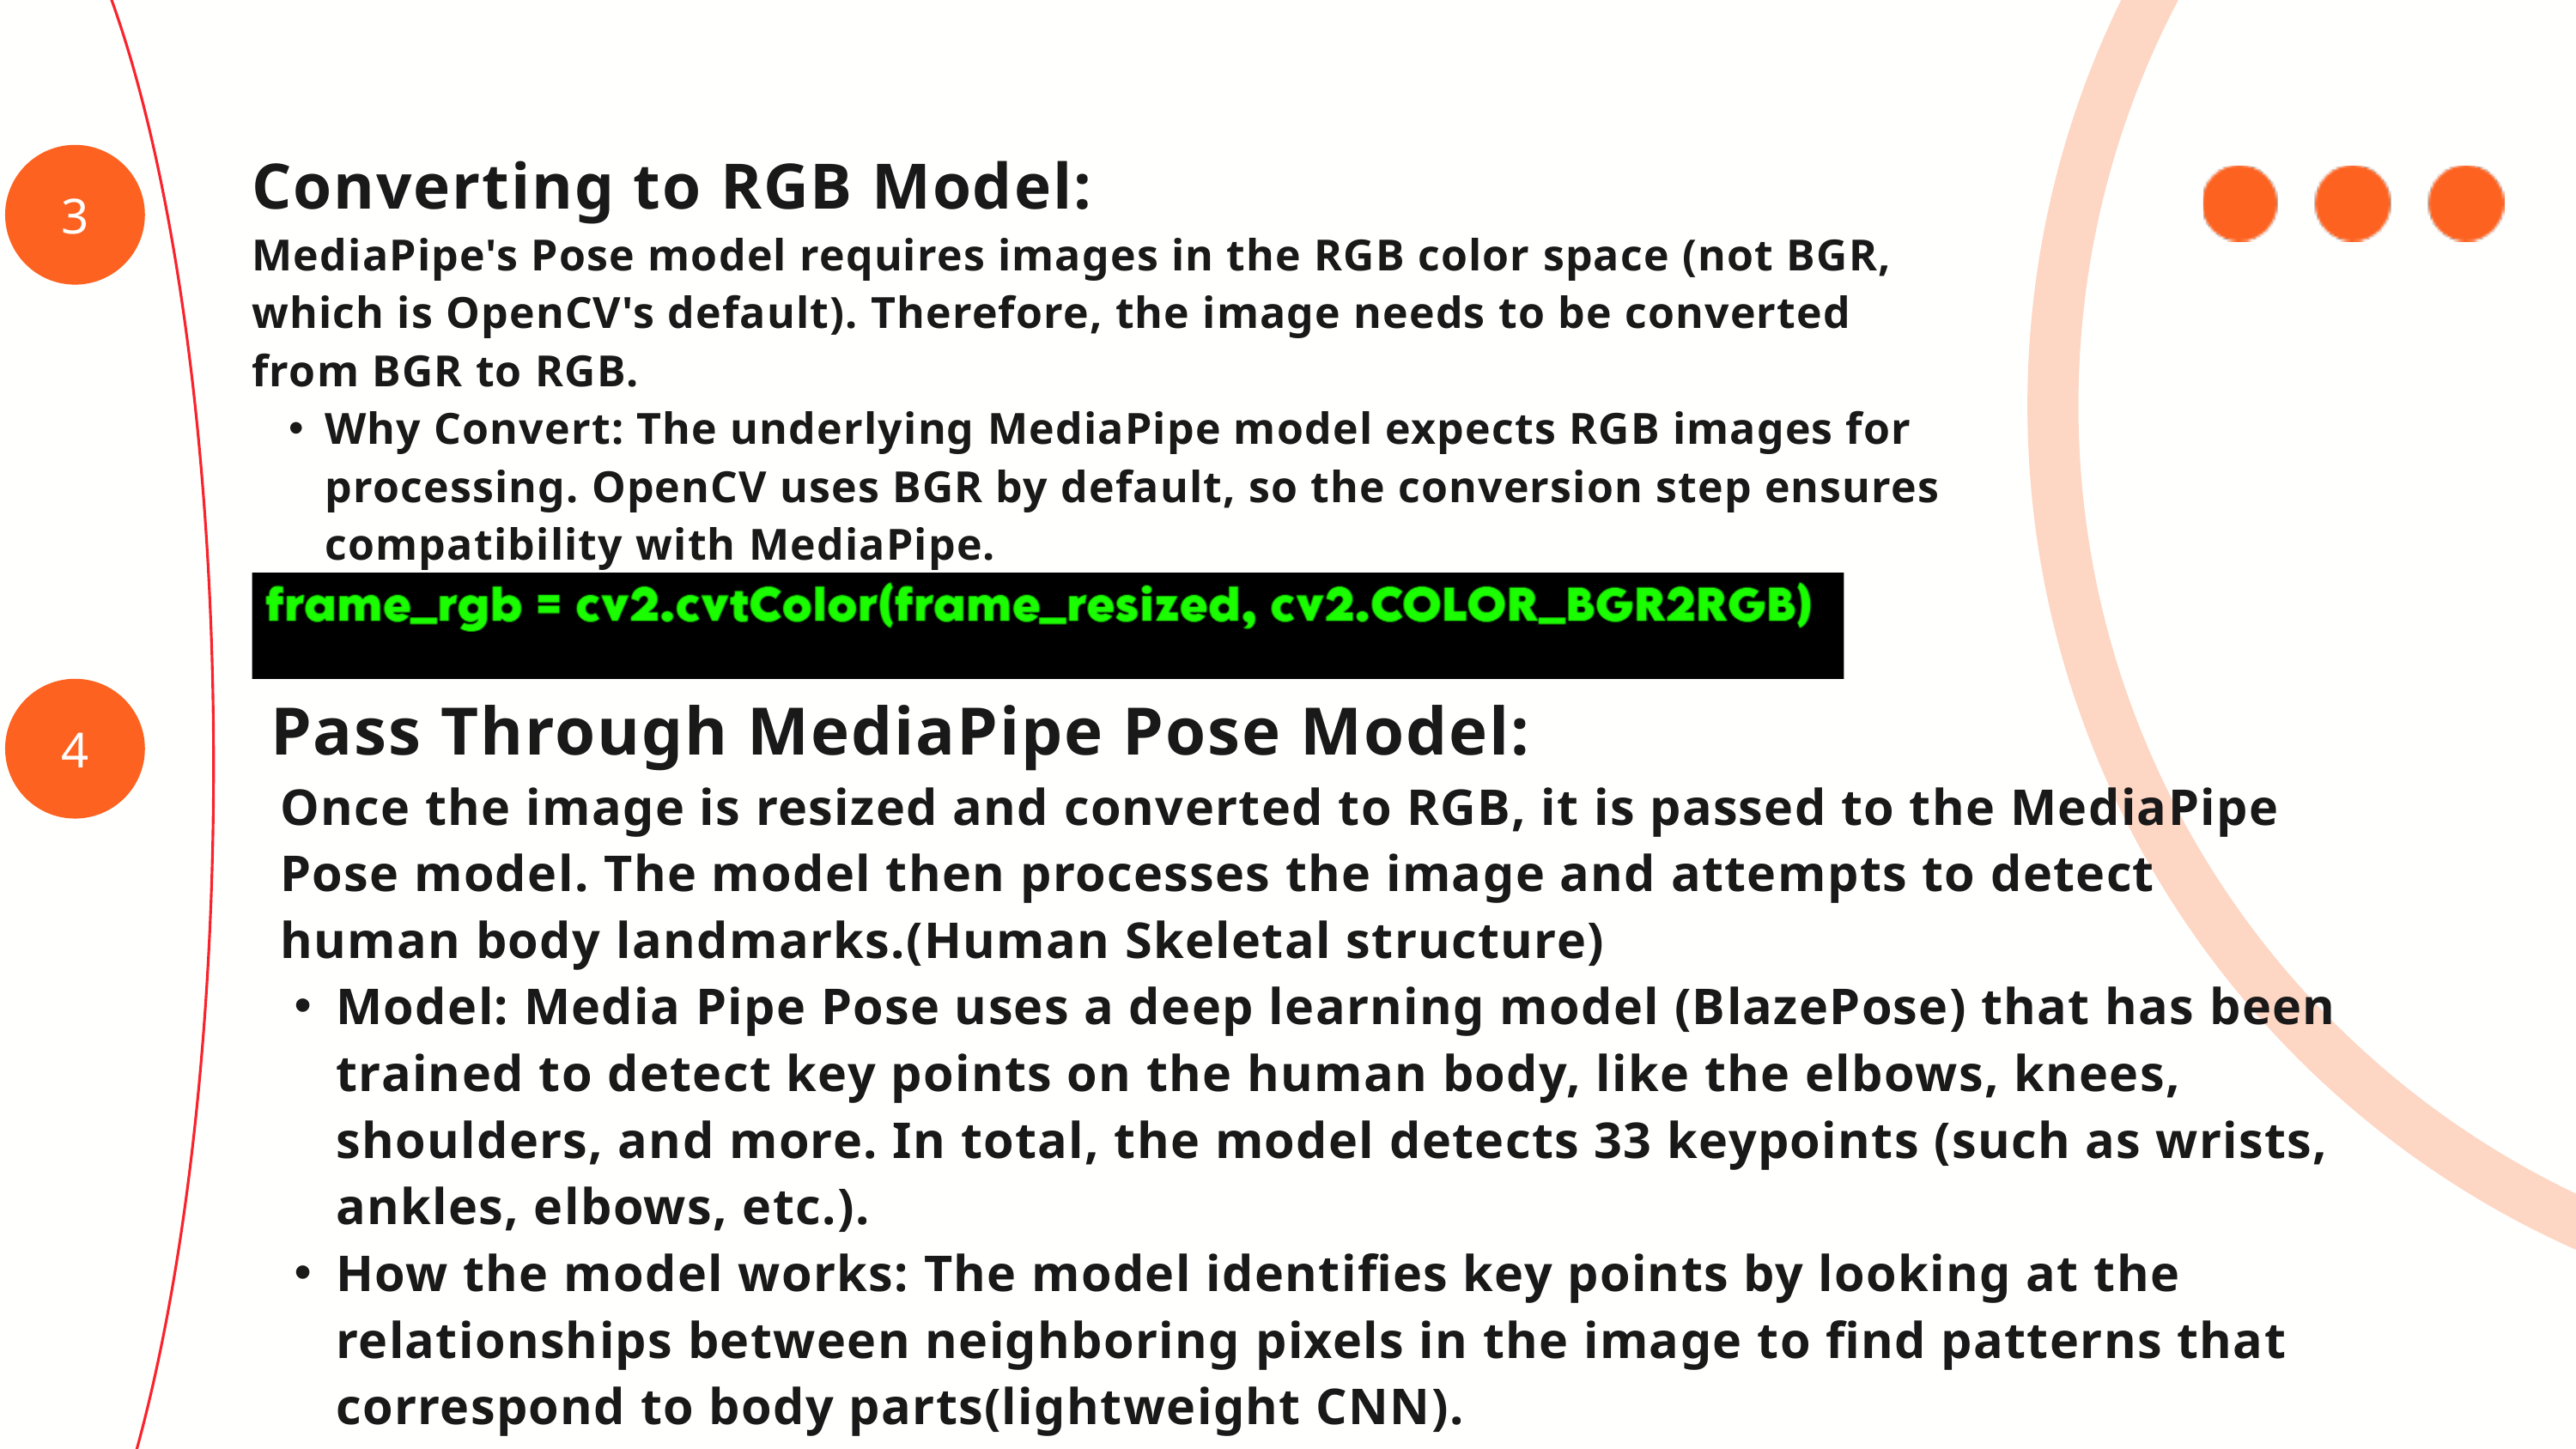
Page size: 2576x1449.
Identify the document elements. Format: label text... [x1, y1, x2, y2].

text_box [0, 0, 214, 1449]
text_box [2052, 0, 2576, 1304]
text_box Pass Through MediaPipe Pose Model: Once the image is resized and converted to RGB, it is passed to the MediaPipe Pose model. The model then processes the image and attempts to detect human body landmarks.(Human Skeletal structure) Model: Media Pipe Pose uses a deep learning model (BlazePose) that has been trained to detect key points on the human body, like the elbows, knees, shoulders, and more. In total, the model detects 33 keypoints (such as wrists, ankles, elbows, etc.). How the model works: The model identifies key points by looking at the relationships between neighboring pixels in the image to find patterns that correspond to body parts(lightweight CNN). [252, 680, 2403, 1449]
text_box Converting to RGB Model: MediaPipe's Pose model requires images in the RGB color space (not BGR, which is OpenCV's default). Therefore, the image needs to be converted from BGR to RGB. Why Convert: The underlying MediaPipe model expects RGB images for processing. OpenCV uses BGR by default, so the conversion step ensures compatibility with MediaPipe. [252, 136, 1946, 627]
text_box [252, 627, 1844, 679]
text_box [4, 678, 145, 819]
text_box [4, 144, 145, 285]
